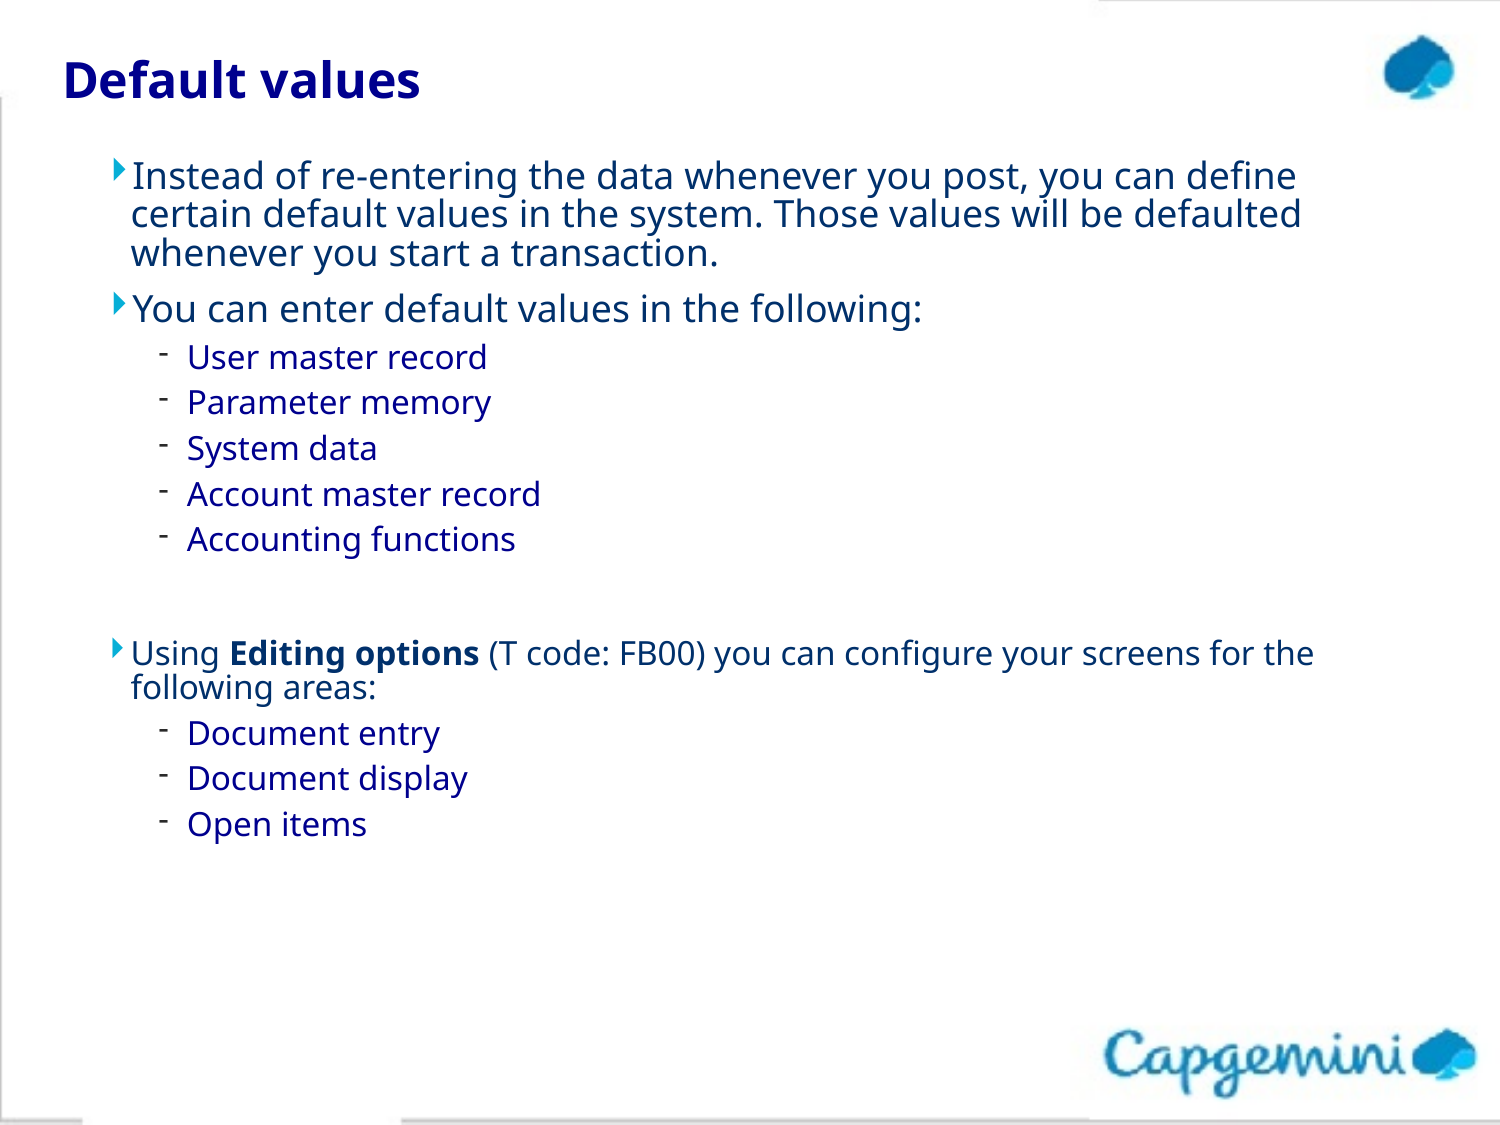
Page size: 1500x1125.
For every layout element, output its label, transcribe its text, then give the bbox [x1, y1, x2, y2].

title Default values [32, 36, 1407, 127]
picture [0, 0, 1500, 1125]
list Instead of re-entering the data whenever you post, you can define certain default values in the system. Those values will be defaulted whenever you start a transaction. You can enter default values in the following: User master record Parameter memory System data Account master record Accounting functions Using Editing options (T code: FB00) you can configure your screens for the following areas: Document entry Document display Open items [87, 151, 1399, 951]
